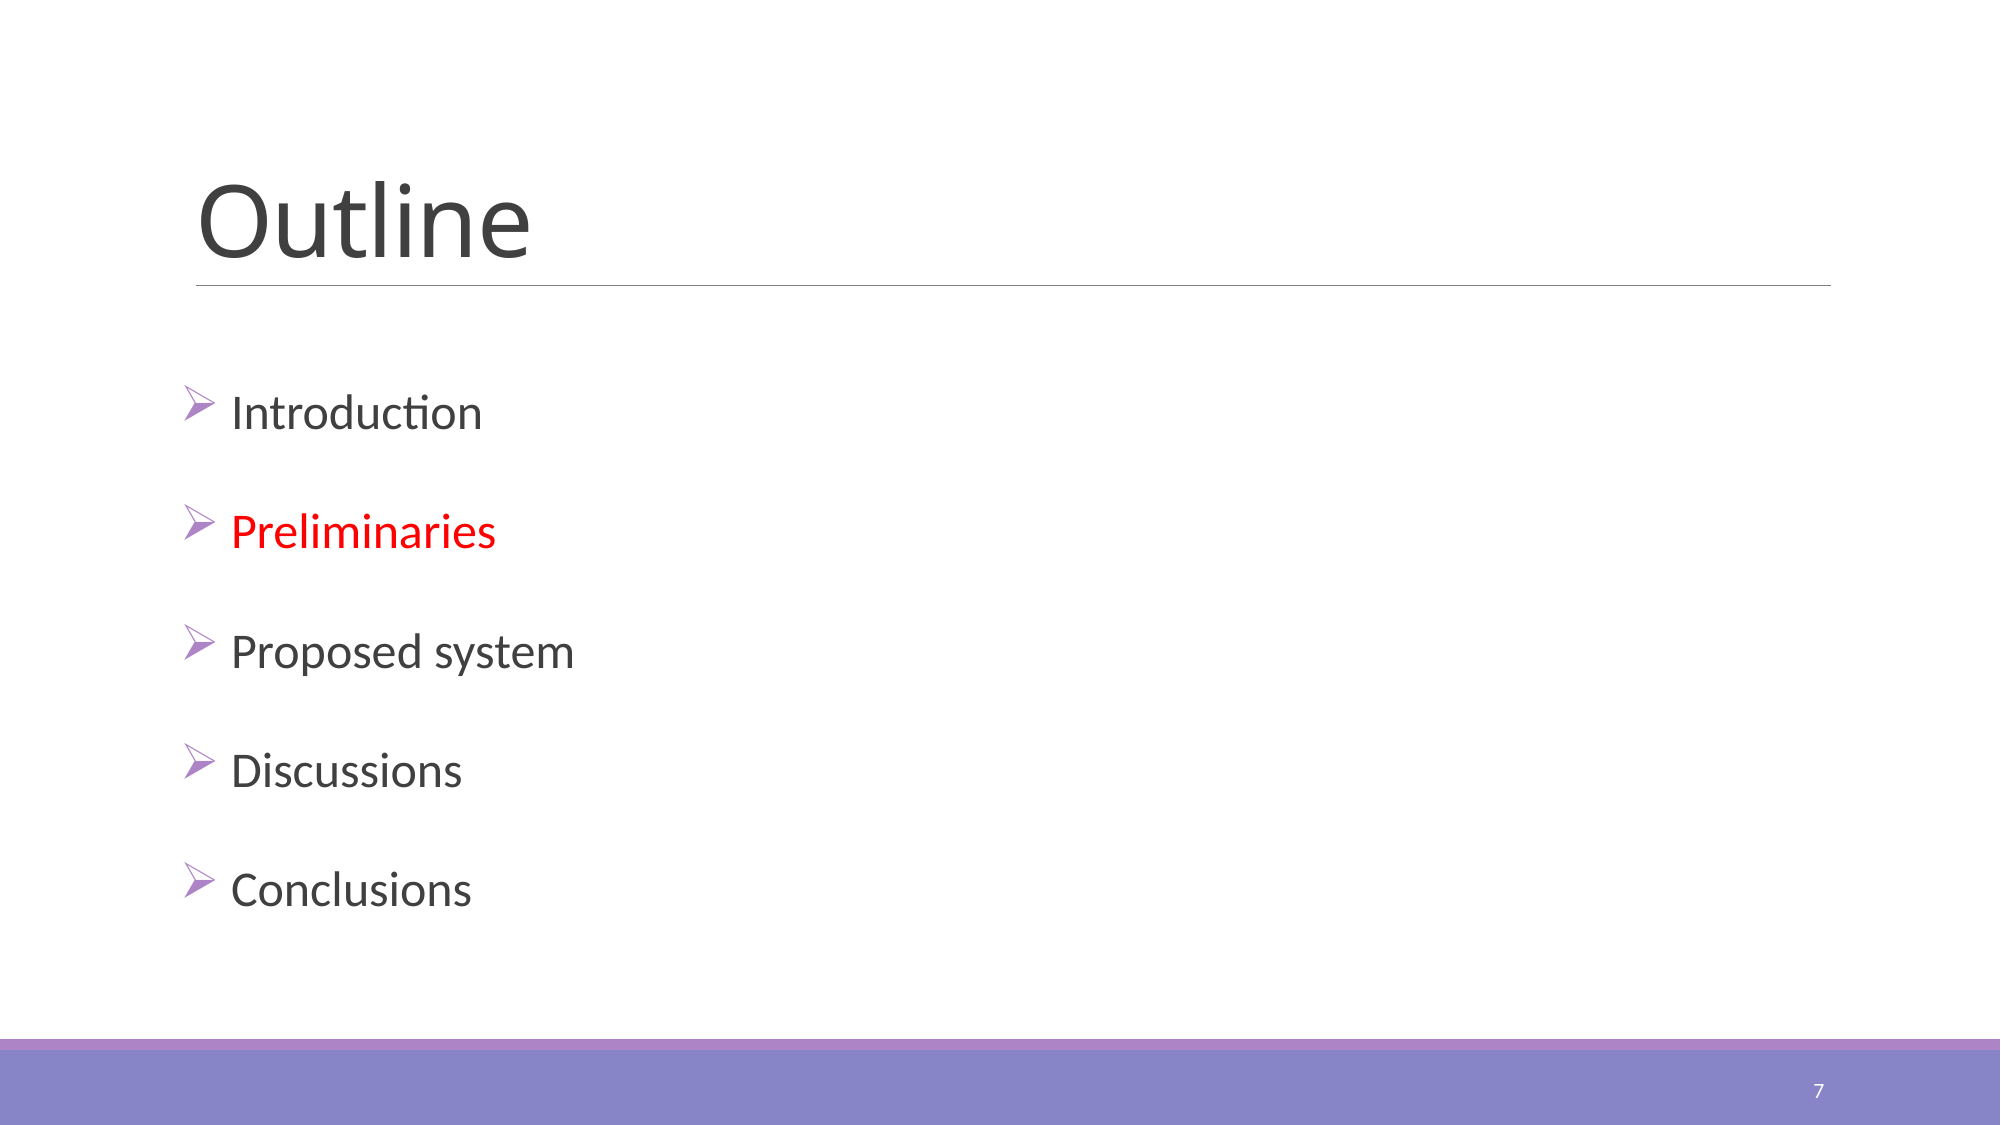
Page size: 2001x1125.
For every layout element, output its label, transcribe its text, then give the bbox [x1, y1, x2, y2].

slide_number 7 [1624, 1059, 1840, 1120]
list Introduction Preliminaries Proposed system Discussions Conclusions [180, 342, 1830, 1003]
title Outline [180, 47, 1830, 285]
